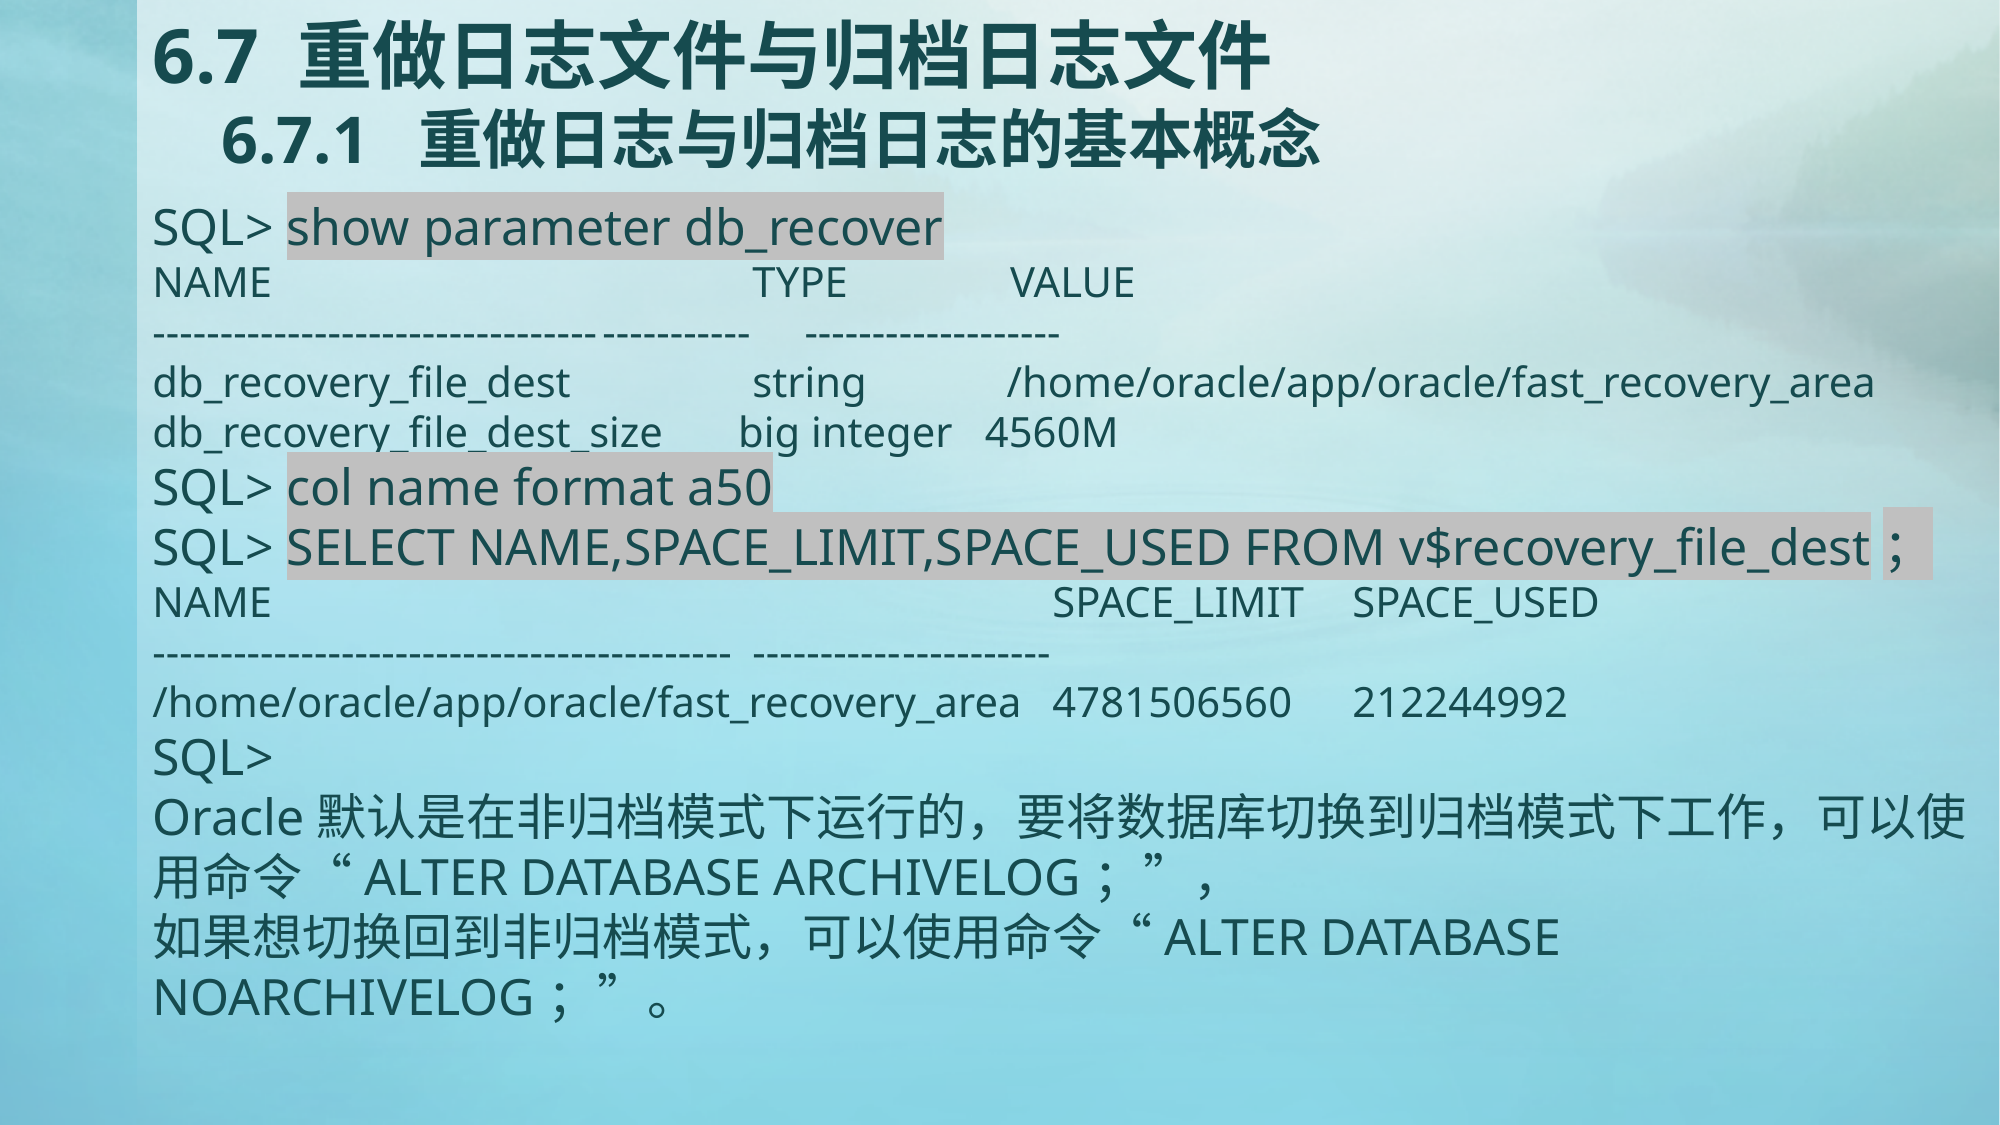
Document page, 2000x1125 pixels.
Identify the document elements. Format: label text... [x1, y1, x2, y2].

title 6.7 重做日志文件与归档日志文件 6.7.1 重做日志与归档日志的基本概念 [137, 7, 1713, 187]
list SQL> show parameter db_recover NAME TYPE VALUE --------------------------------- ----------- ------------------- db_recovery_file_dest string /home/oracle/app/oracle/fast_recovery_area db_recovery_file_dest_size big integer 4560M SQL> col name format a50 SQL> SELECT NAME,SPACE_LIMIT,SPACE_USED FROM v$recovery_file_dest； NAME SPACE_LIMIT SPACE_USED ------------------------------------------- ----------- ----------- /home/oracle/app/oracle/fast_recovery_area 4781506560 212244992 SQL> Oracle默认是在非归档模式下运行的，要将数据库切换到归档模式下工作，可以使用命令“ALTER DATABASE ARCHIVELOG；”， 如果想切换回到非归档模式，可以使用命令“ALTER DATABASE NOARCHIVELOG；”。 [137, 187, 2000, 1105]
picture [0, 0, 2000, 1125]
